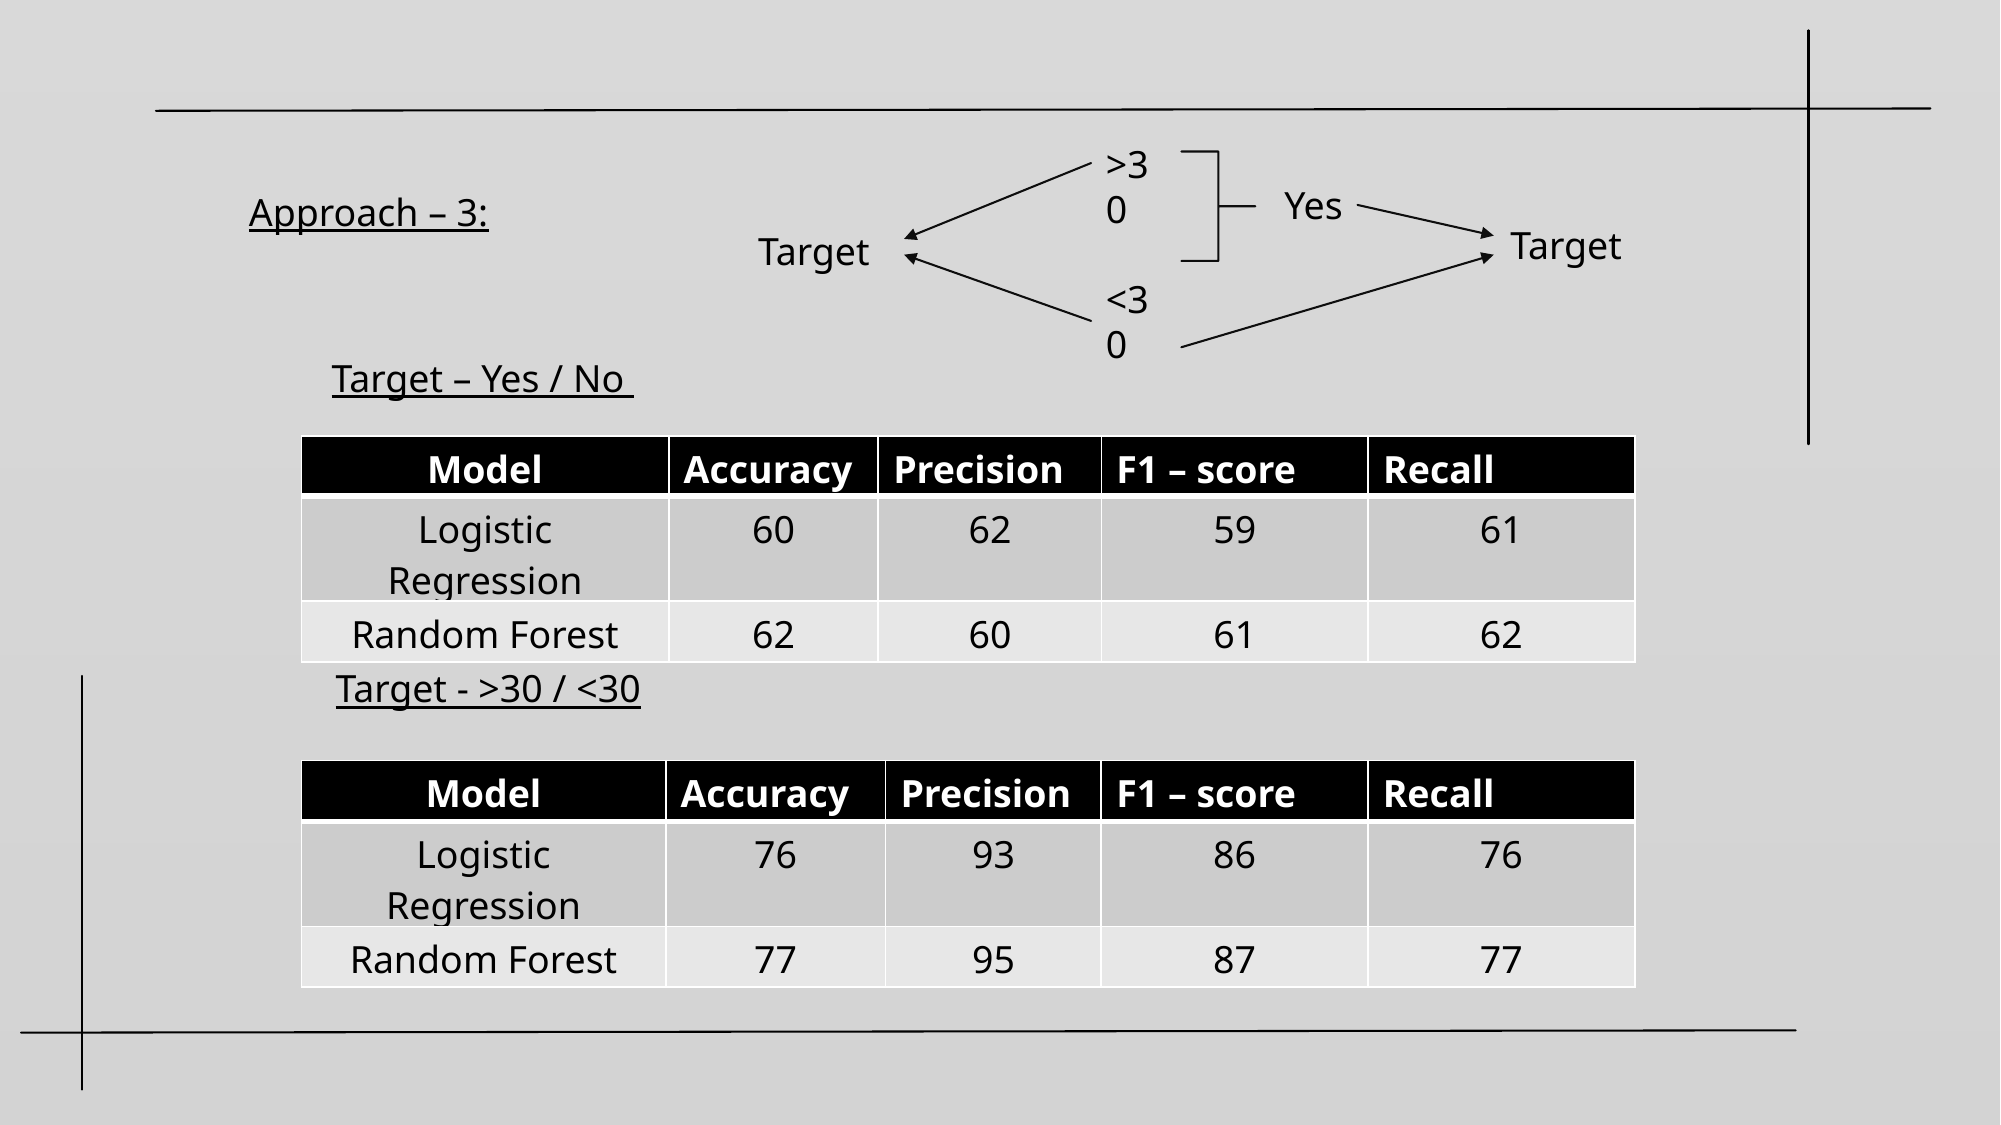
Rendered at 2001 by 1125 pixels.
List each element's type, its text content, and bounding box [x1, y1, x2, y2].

table_header Recall [1369, 437, 1634, 493]
table_cell 61 [1369, 499, 1634, 600]
text_box Yes [1269, 175, 1358, 235]
table_cell 62 [1369, 602, 1634, 661]
text_box Approach – 3: [234, 181, 504, 332]
table_cell 62 [670, 602, 877, 661]
table_cell 86 [1102, 824, 1367, 926]
table_cell 77 [1369, 927, 1634, 986]
table_header Accuracy [667, 761, 885, 819]
text_box Target - >30 / <30 [320, 658, 657, 718]
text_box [1814, 107, 1931, 112]
text_box Target – Yes / No [316, 347, 650, 407]
table_header Precision [886, 761, 1100, 819]
table_cell Random Forest [302, 602, 668, 661]
table_header Model [302, 761, 665, 819]
table_cell 60 [879, 602, 1101, 661]
table_cell 59 [1102, 499, 1367, 600]
table_cell 87 [1102, 927, 1367, 986]
table_header Precision [879, 437, 1101, 493]
table_header F1 – score [1102, 437, 1367, 493]
table_header Recall [1369, 761, 1634, 819]
table_header Accuracy [670, 437, 877, 493]
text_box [903, 162, 1092, 240]
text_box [1354, 204, 1495, 237]
table_header F1 – score [1102, 761, 1367, 819]
text_box >30 <30 No [1091, 133, 1182, 435]
text_box [1180, 150, 1257, 253]
table_cell 76 [667, 824, 885, 926]
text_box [1180, 254, 1495, 348]
text_box Target [1495, 214, 1637, 275]
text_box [155, 107, 1803, 112]
table_cell 95 [886, 927, 1100, 986]
table_cell 77 [667, 927, 885, 986]
table_header Model [302, 437, 668, 493]
table_cell 61 [1102, 602, 1367, 661]
table_cell 93 [886, 824, 1100, 926]
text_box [20, 1029, 1797, 1034]
table_cell Logistic Regression [302, 499, 668, 600]
table_cell 62 [879, 499, 1101, 600]
table_cell 60 [670, 499, 877, 600]
text_box Target [743, 220, 885, 281]
table_cell Random Forest [302, 927, 665, 986]
table_cell Logistic Regression [302, 824, 665, 926]
table_cell 76 [1369, 824, 1634, 926]
